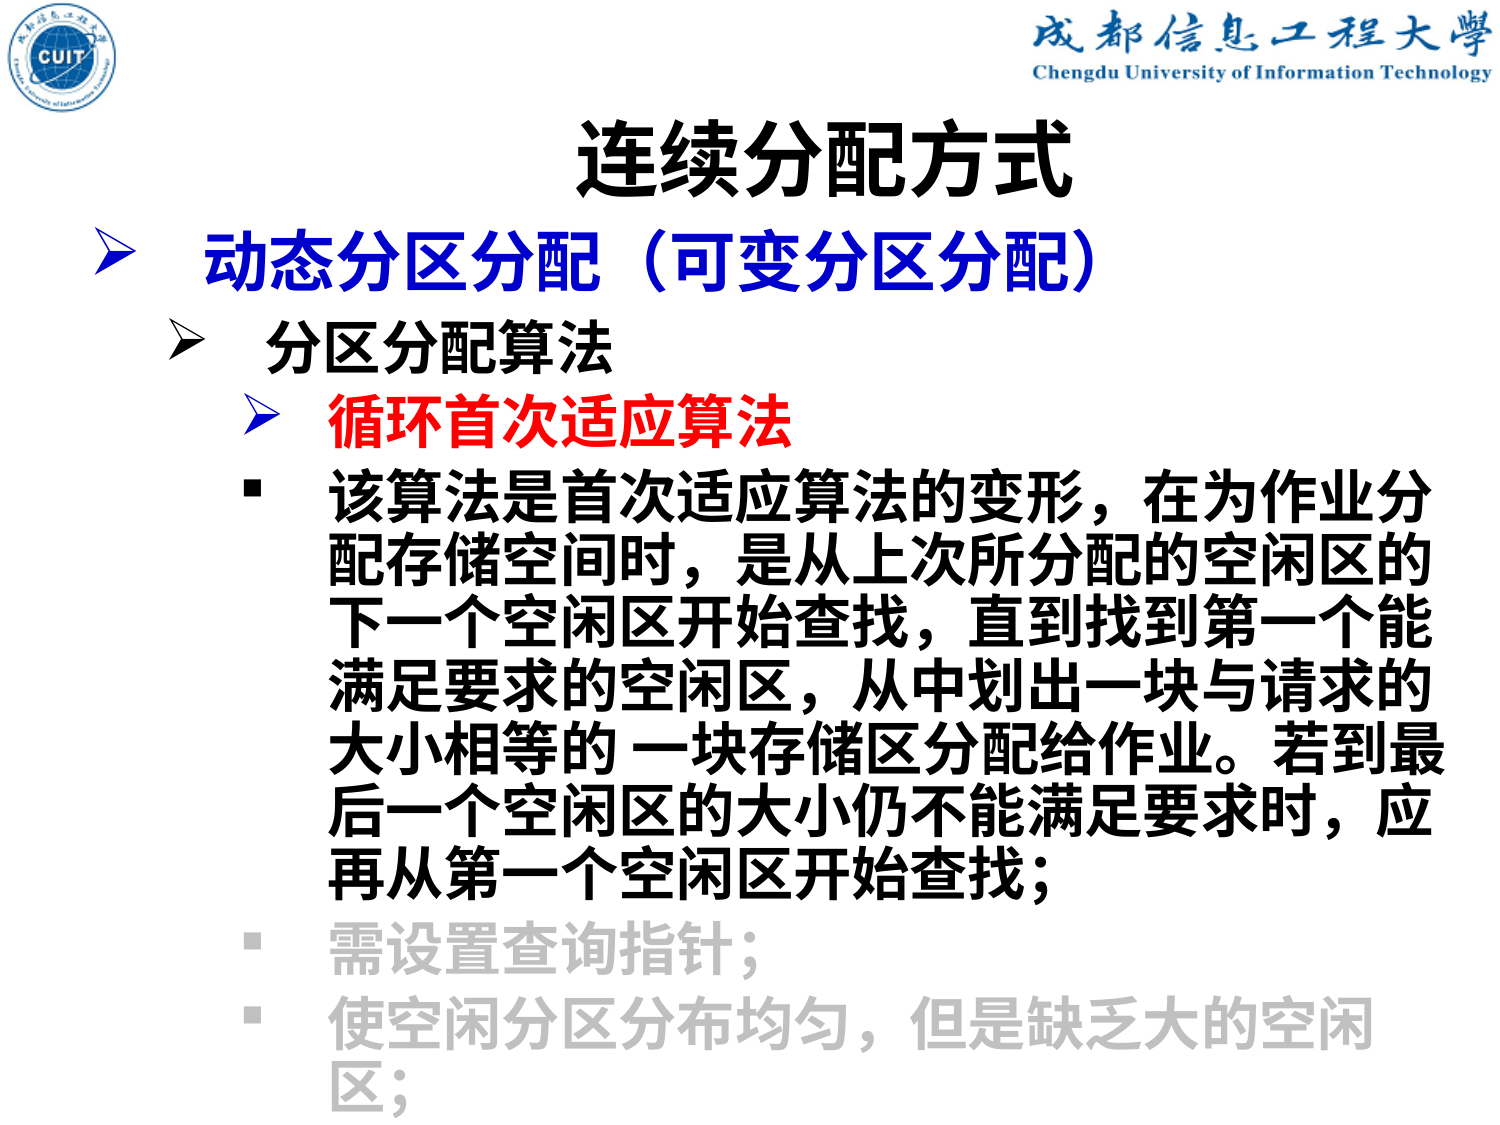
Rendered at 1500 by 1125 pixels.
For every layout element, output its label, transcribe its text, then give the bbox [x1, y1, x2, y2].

picture [1021, 0, 1500, 91]
text_box 连续分配方式 [212, 99, 1438, 212]
text_box 动态分区分配（可变分区分配） 分区分配算法 循环首次适应算法 该算法是首次适应算法的变形，在为作业分配存储空间时，是从上次所分配的空闲区的下一个空闲区开始查找，直到找到第一个能满足要求的空闲区，从中划出一块与请求的大小相等的 一块存储区分配给作业。若到最后一个空闲区的大小仍不能满足要求时，应再从第一个空闲区开始查找； 需设置查询指针； 使空闲分区分布均匀，但是缺乏大的空闲区； [75, 212, 1475, 1088]
picture [0, 0, 130, 116]
